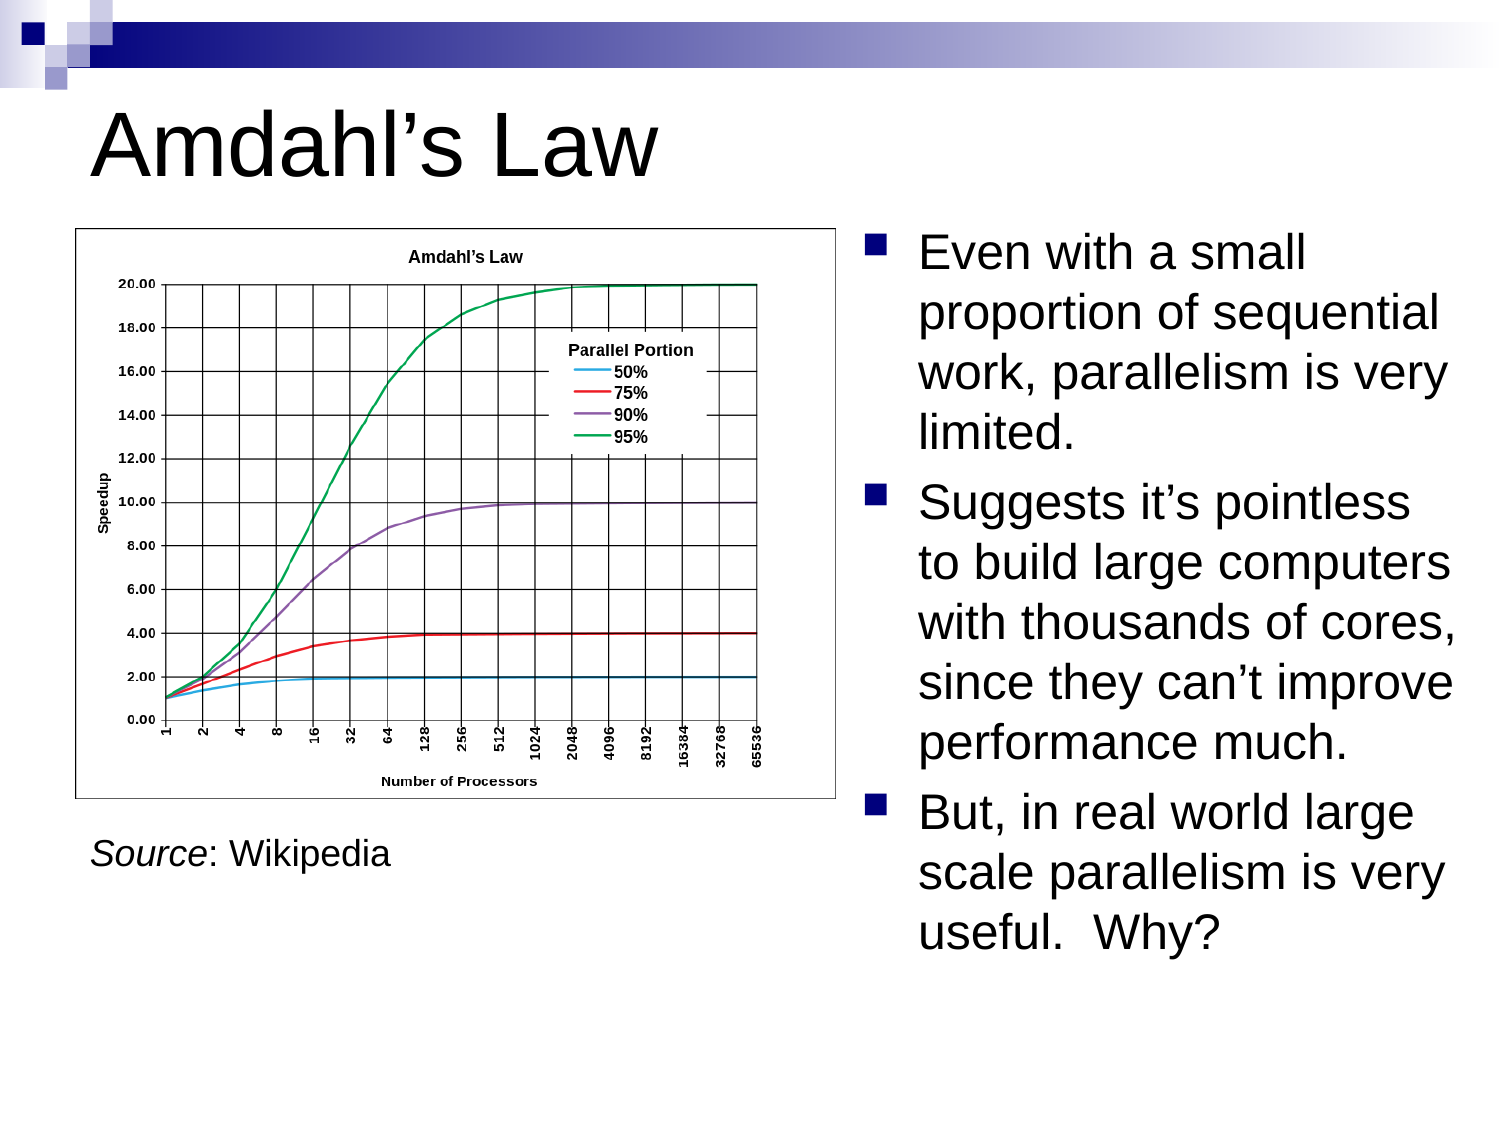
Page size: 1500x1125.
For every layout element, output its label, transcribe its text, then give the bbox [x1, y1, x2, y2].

picture [74, 228, 836, 799]
text_box Source: Wikipedia [74, 822, 446, 882]
list Even with a small proportion of sequential work, parallelism is very limited. Suggests it’s pointless to build large computers with thousands of cores, since they can’t improve performance much. But, in real world large scale parallelism is very useful. Why? [846, 212, 1479, 1101]
title Amdahl’s Law [75, 75, 1425, 205]
